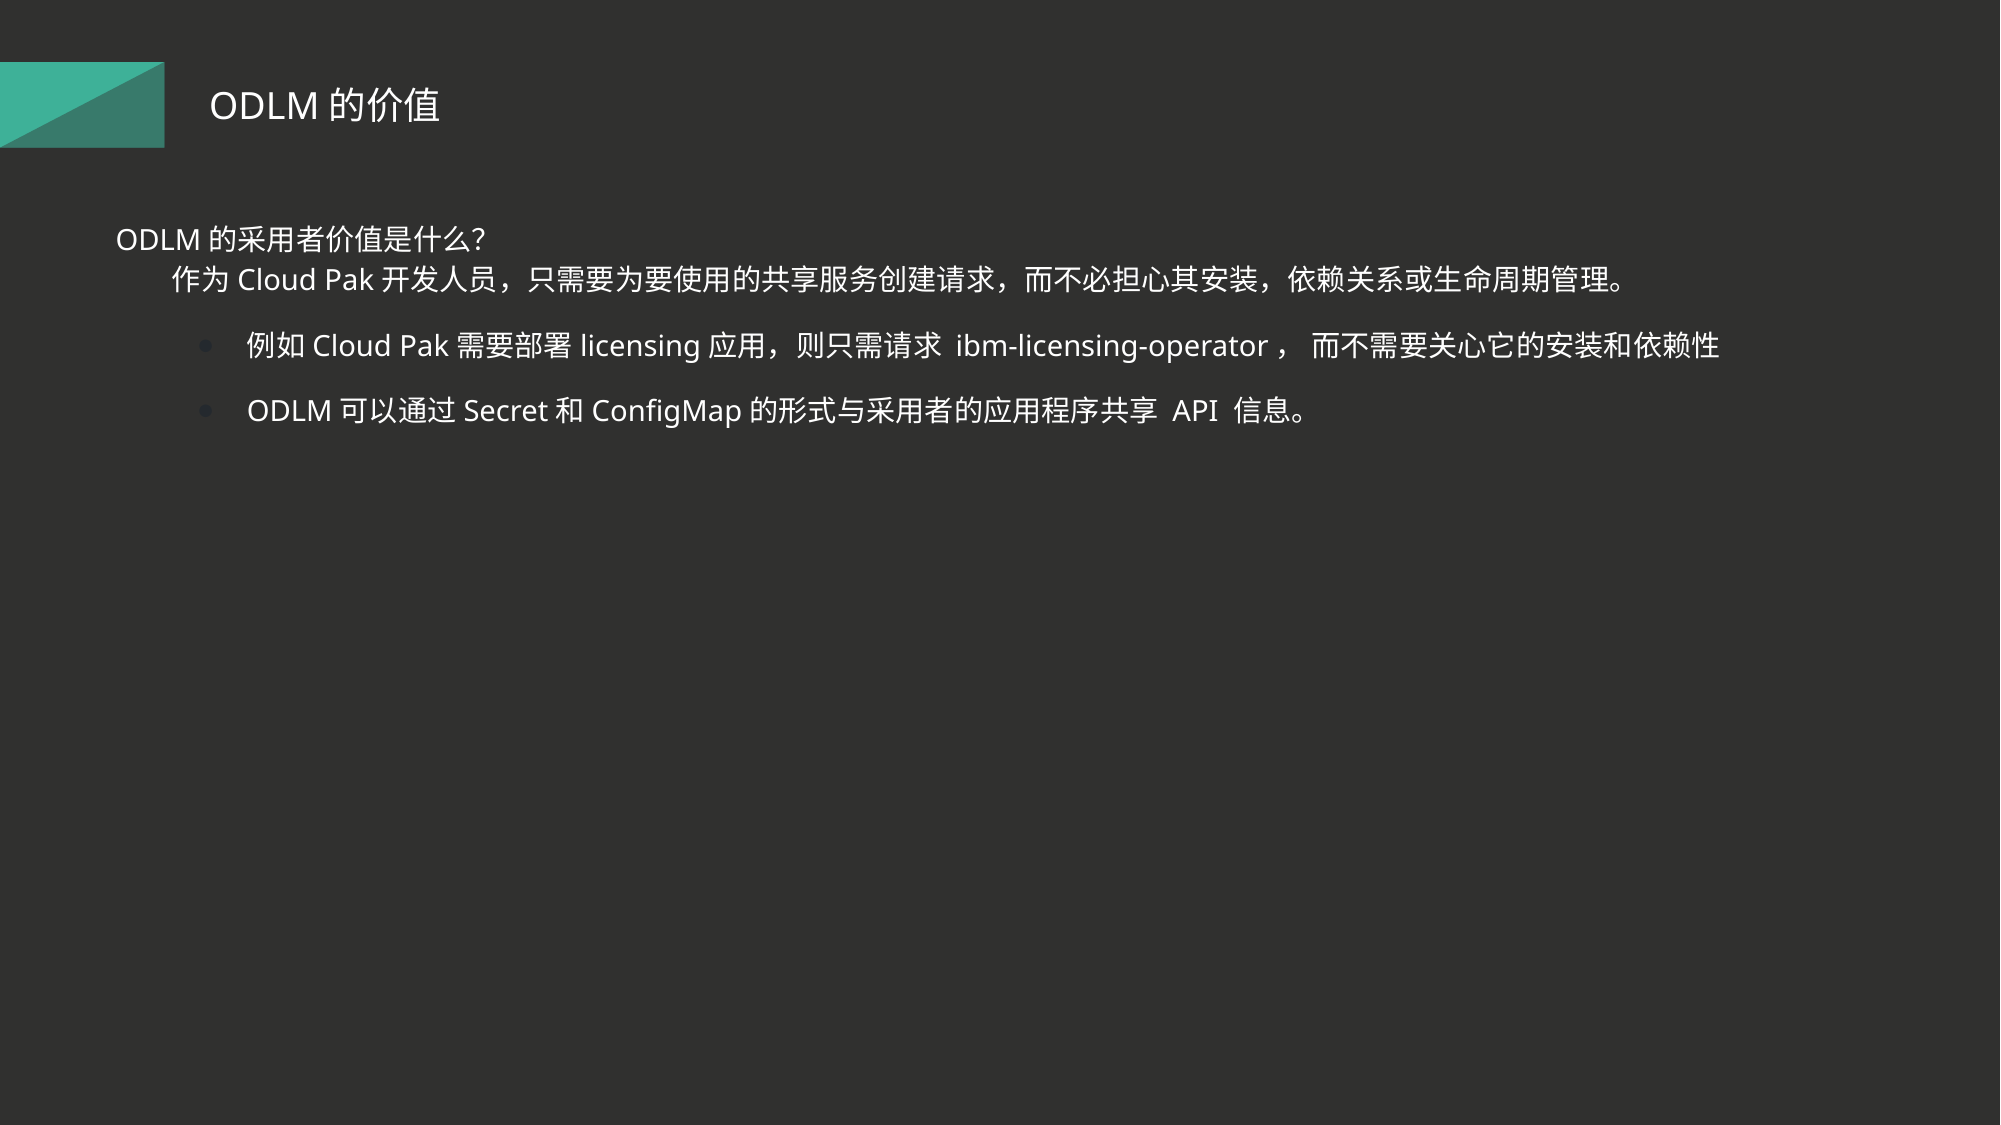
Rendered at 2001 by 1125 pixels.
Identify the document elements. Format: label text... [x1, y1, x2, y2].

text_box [0, 61, 165, 148]
text_box ODLM的价值 [194, 74, 457, 135]
text_box ODLM的采用者价值是什么？ 作为Cloud Pak开发人员，只需要为要使用的共享服务创建请求，而不必担心其安装，依赖关系或生命周期管理。 例如Cloud Pak需要部署licensing应用，则只需请求 ibm-licensing-operator， 而不需要关心它的安装和依赖性 ODLM可以通过Secret和ConfigMap的形式与采用者的应用程序共享 API 信息。 [82, 179, 1835, 435]
